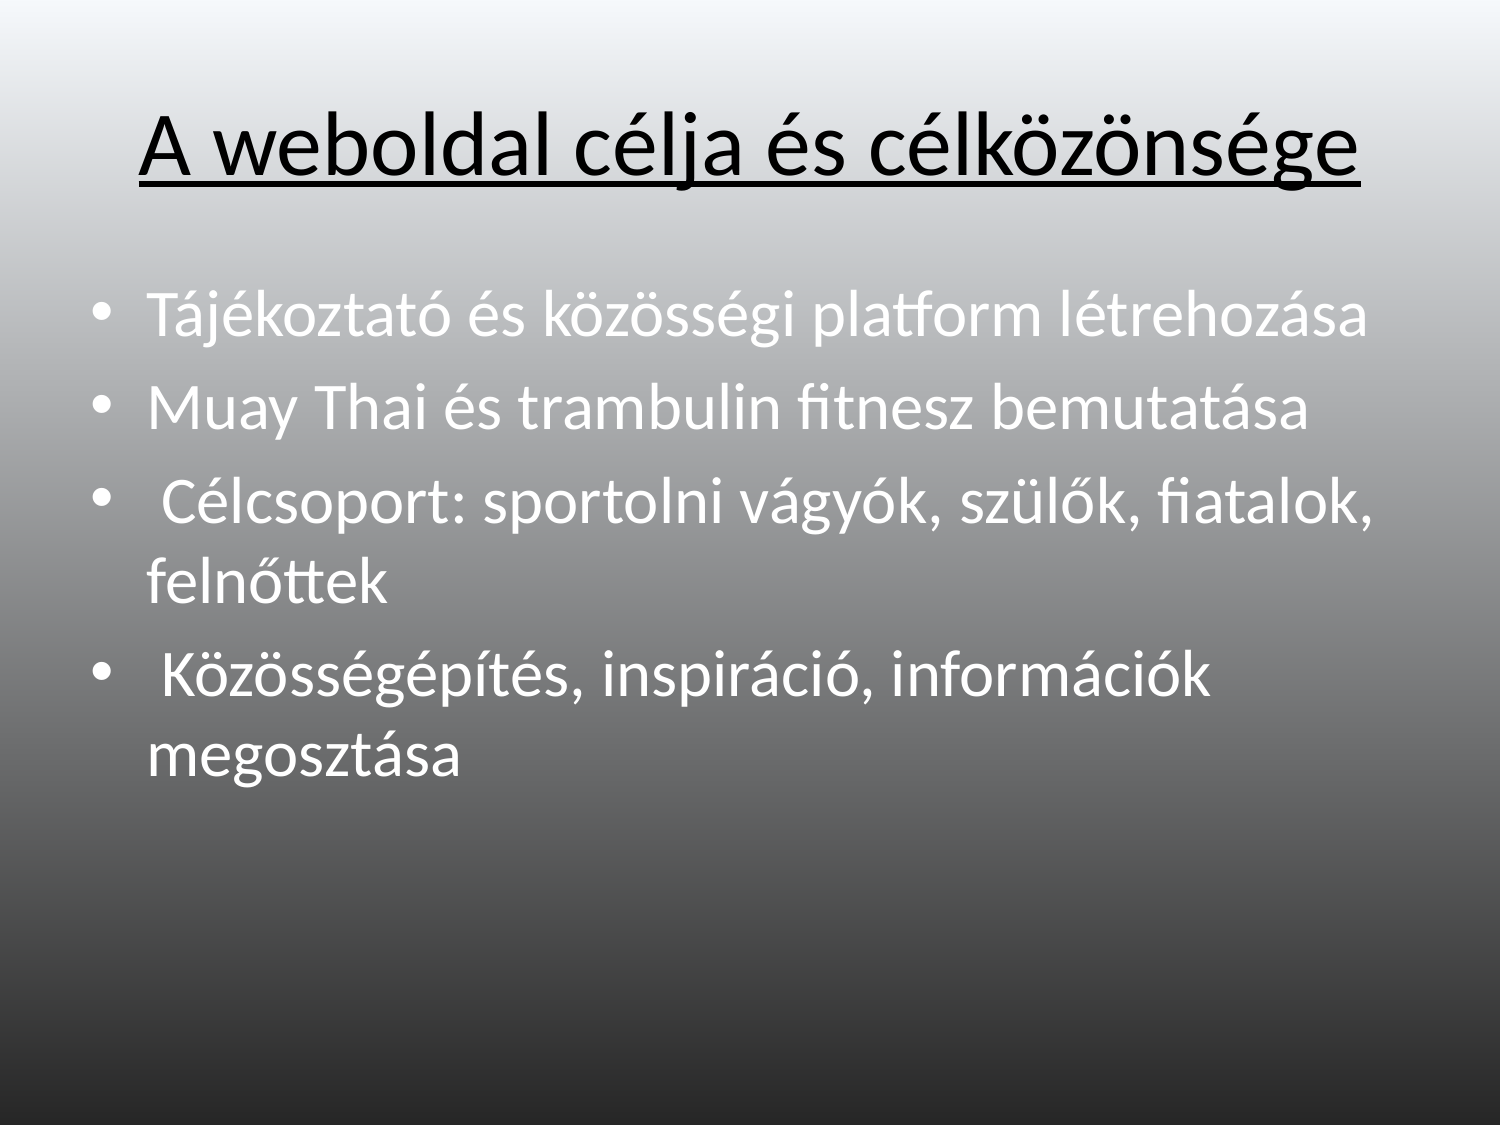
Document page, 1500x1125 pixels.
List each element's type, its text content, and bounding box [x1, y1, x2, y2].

title A weboldal célja és célközönsége [75, 45, 1425, 233]
list Tájékoztató és közösségi platform létrehozása Muay Thai és trambulin fitnesz bemutatása Célcsoport: sportolni vágyók, szülők, fiatalok, felnőttek Közösségépítés, inspiráció, információk megosztása [75, 262, 1425, 1005]
